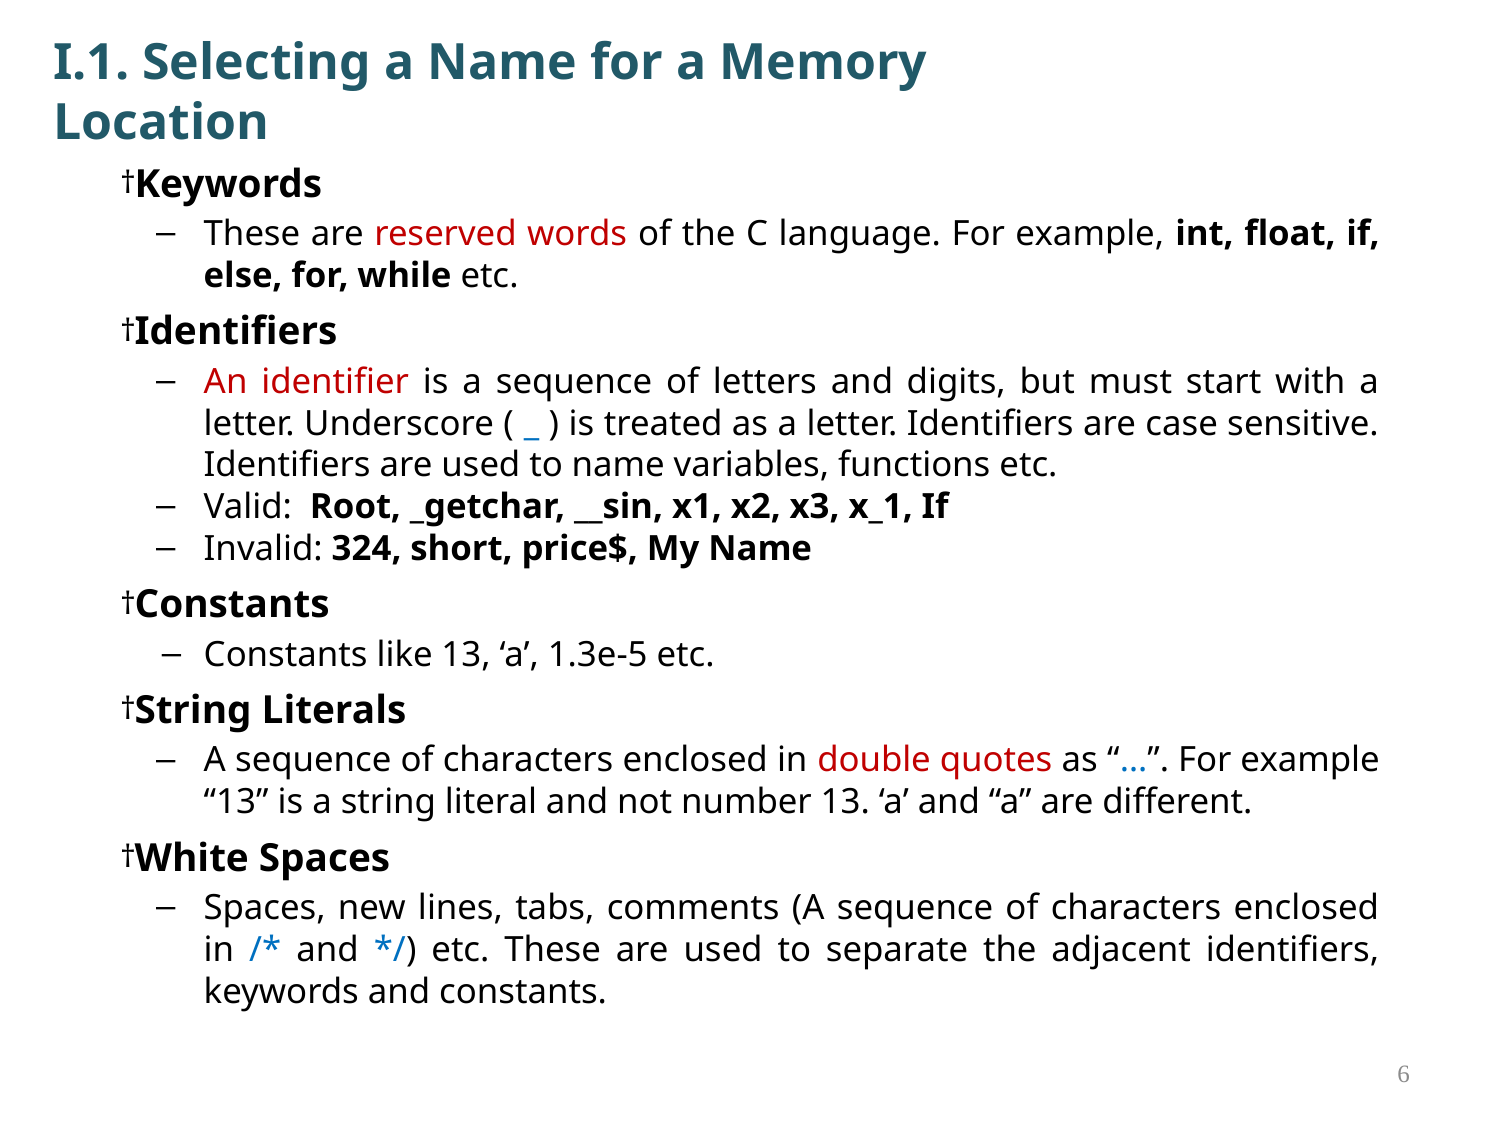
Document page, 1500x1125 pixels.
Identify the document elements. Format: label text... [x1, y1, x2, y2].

list Keywords These are reserved words of the C language. For example, int, float, if, else, for, while etc. Identifiers An identifier is a sequence of letters and digits, but must start with a letter. Underscore ( _ ) is treated as a letter. Identifiers are case sensitive. Identifiers are used to name variables, functions etc. Valid: Root, _getchar, __sin, x1, x2, x3, x_1, If Invalid: 324, short, price$, My Name Constants Constants like 13, ‘a’, 1.3e-5 etc. String Literals A sequence of characters enclosed in double quotes as “…”. For example “13” is a string literal and not number 13. ‘a’ and “a” are different. White Spaces Spaces, new lines, tabs, comments (A sequence of characters enclosed in /* and */) etc. These are used to separate the adjacent identifiers, keywords and constants. [105, 150, 1395, 1051]
text_box I.1. Selecting a Name for a Memory Location [38, 21, 1048, 157]
slide_number 6 [1074, 1042, 1425, 1103]
